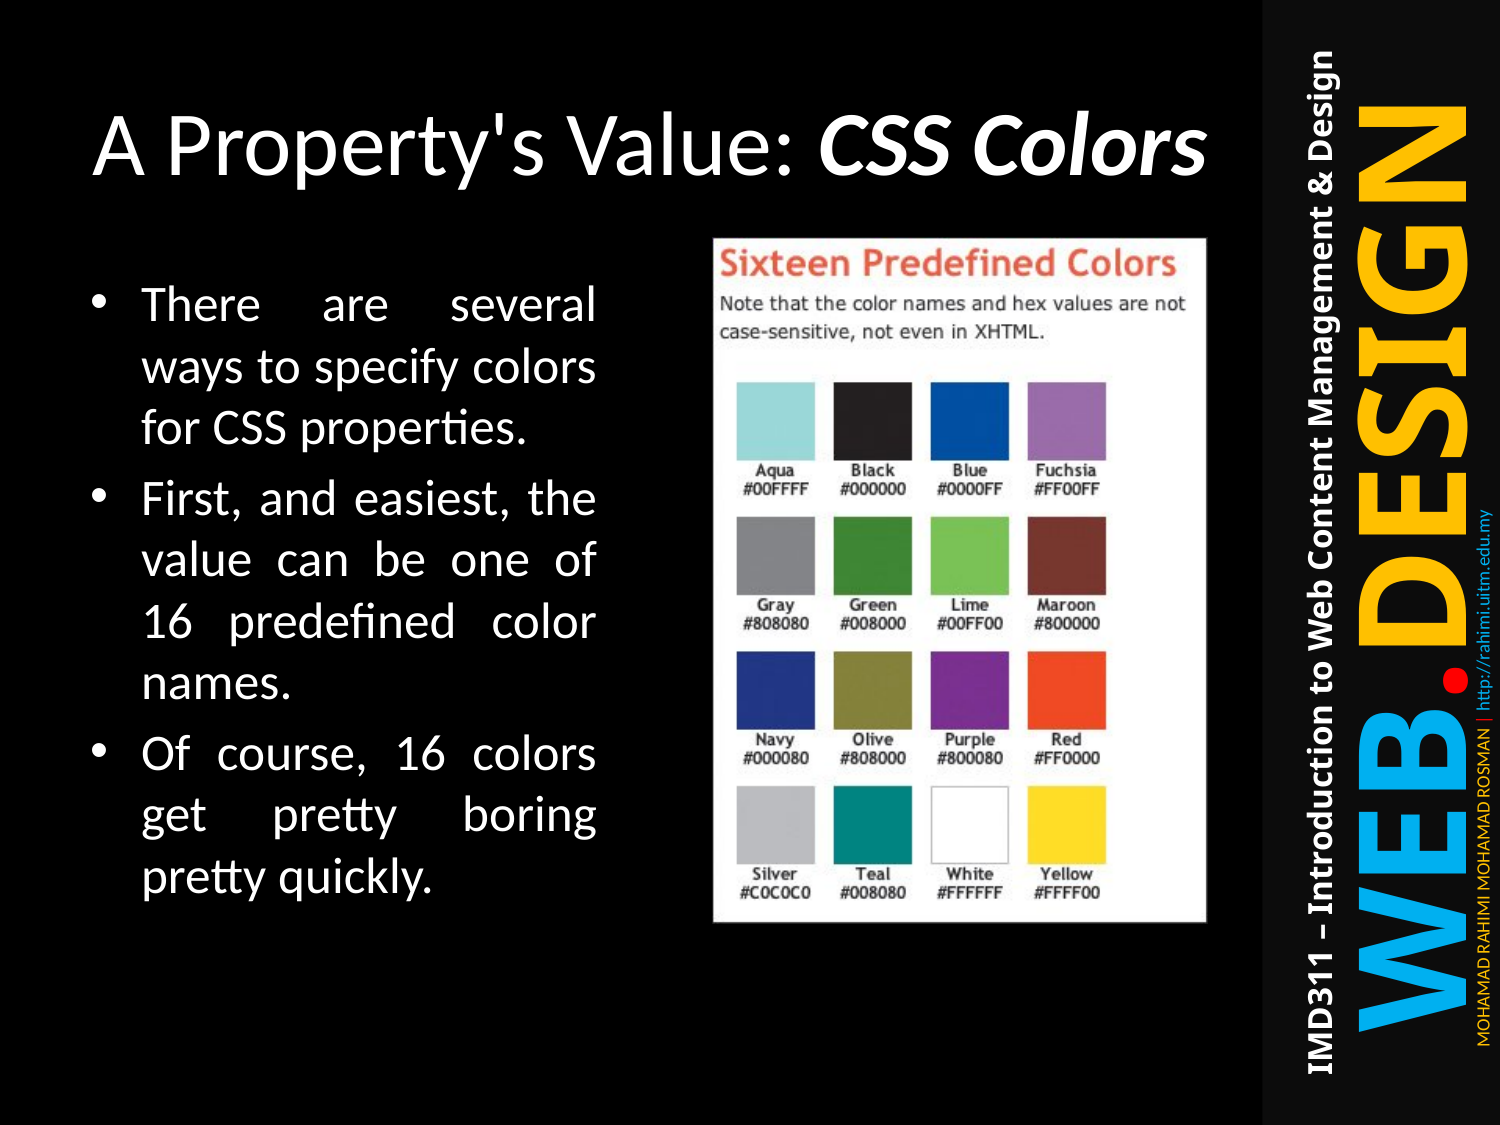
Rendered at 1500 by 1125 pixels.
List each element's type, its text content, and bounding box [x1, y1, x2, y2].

picture [712, 237, 1208, 924]
title A Property's Value: CSS Colors [75, 45, 1225, 233]
list There are several ways to specify colors for CSS properties. First, and easiest, the value can be one of 16 predefined color names. Of course, 16 colors get pretty boring pretty quickly. [75, 262, 613, 1005]
